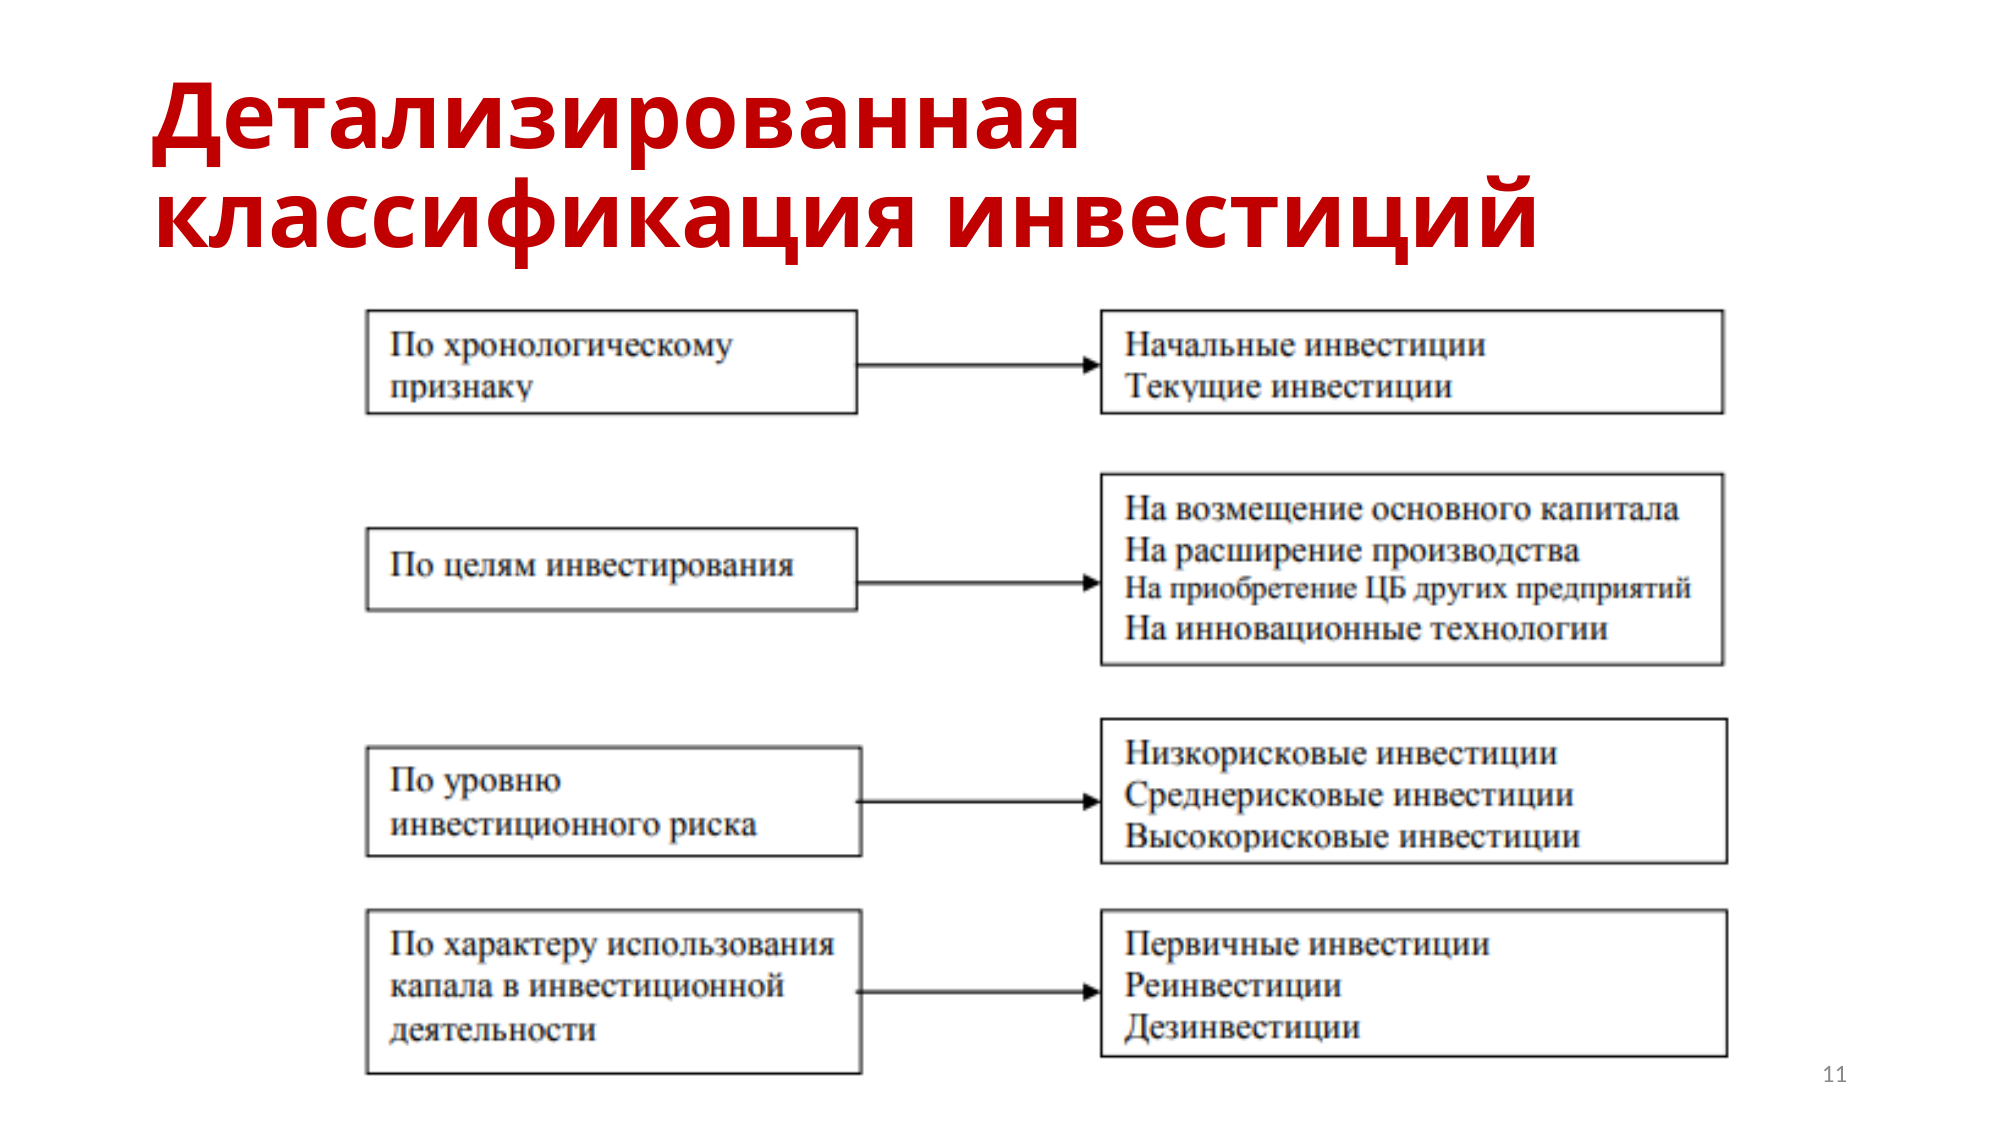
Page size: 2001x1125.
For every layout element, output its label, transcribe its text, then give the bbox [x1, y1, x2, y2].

title Детализированная классификация инвестиций [137, 59, 1863, 278]
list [353, 293, 1751, 1078]
slide_number 11 [1412, 1042, 1863, 1103]
